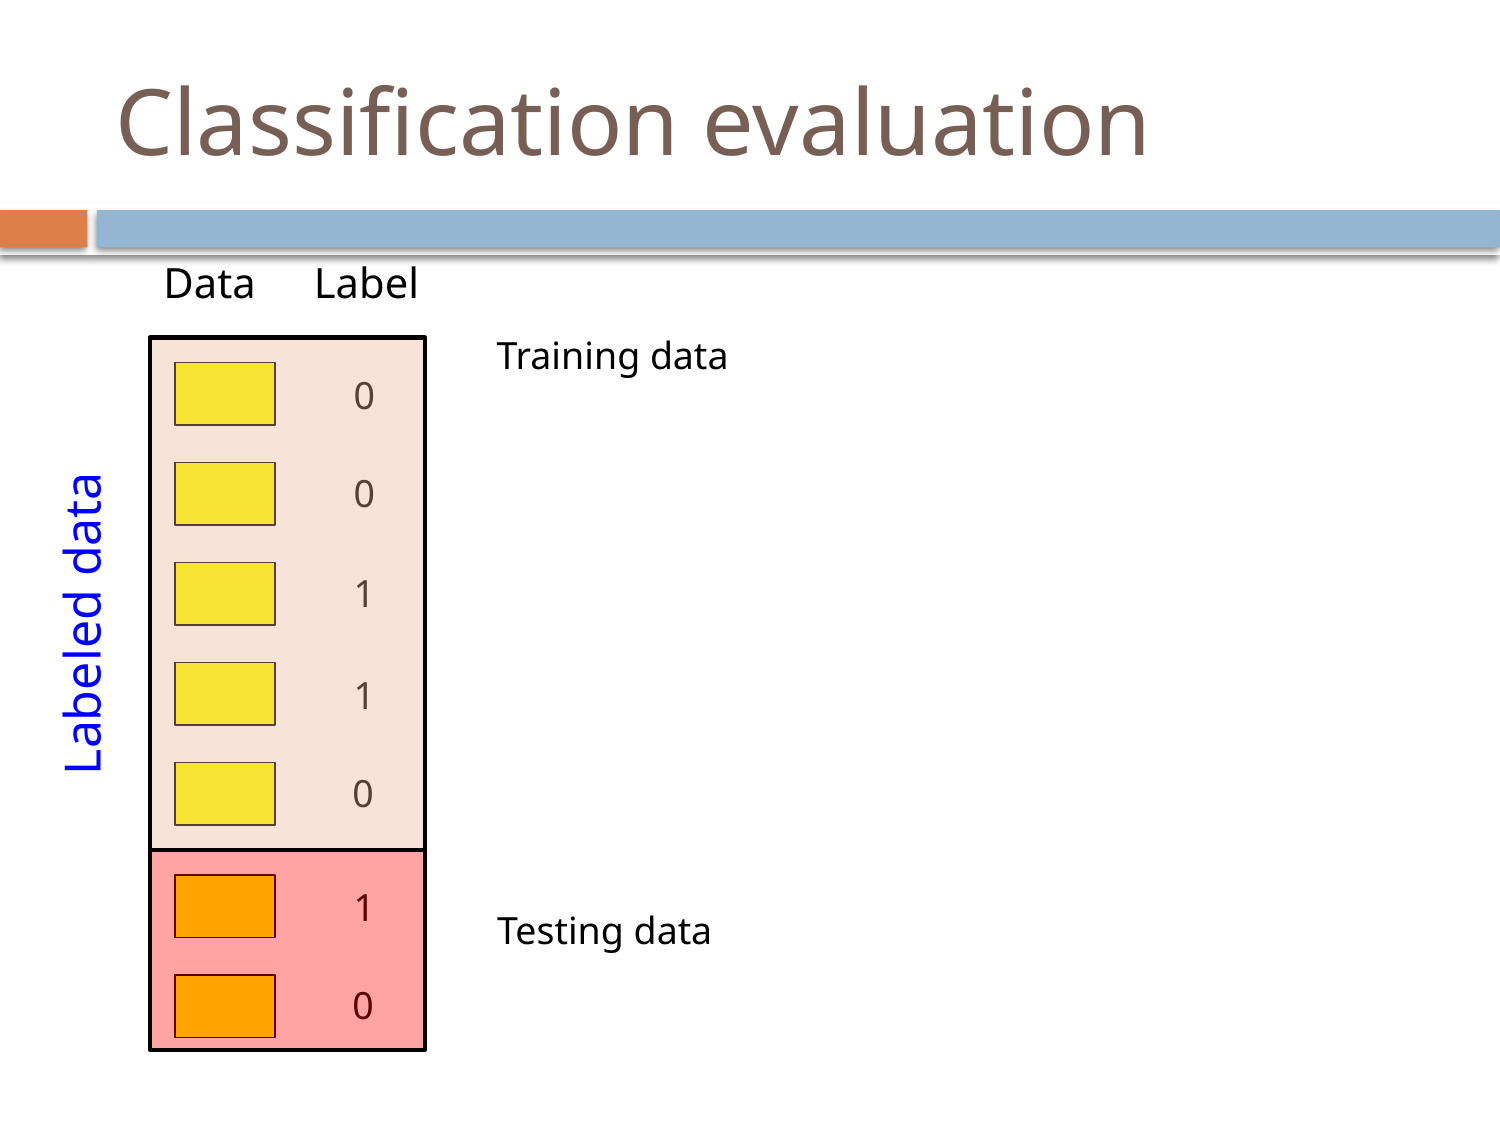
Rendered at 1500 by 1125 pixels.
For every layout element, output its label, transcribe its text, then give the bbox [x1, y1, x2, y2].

text_box [150, 337, 425, 849]
text_box Label [299, 249, 434, 315]
text_box [150, 849, 425, 1050]
text_box Testing data [482, 899, 728, 960]
text_box Training data [481, 324, 744, 385]
text_box Labeled data [43, 457, 118, 790]
text_box Data [148, 249, 271, 315]
title Classification evaluation [100, 37, 1438, 200]
